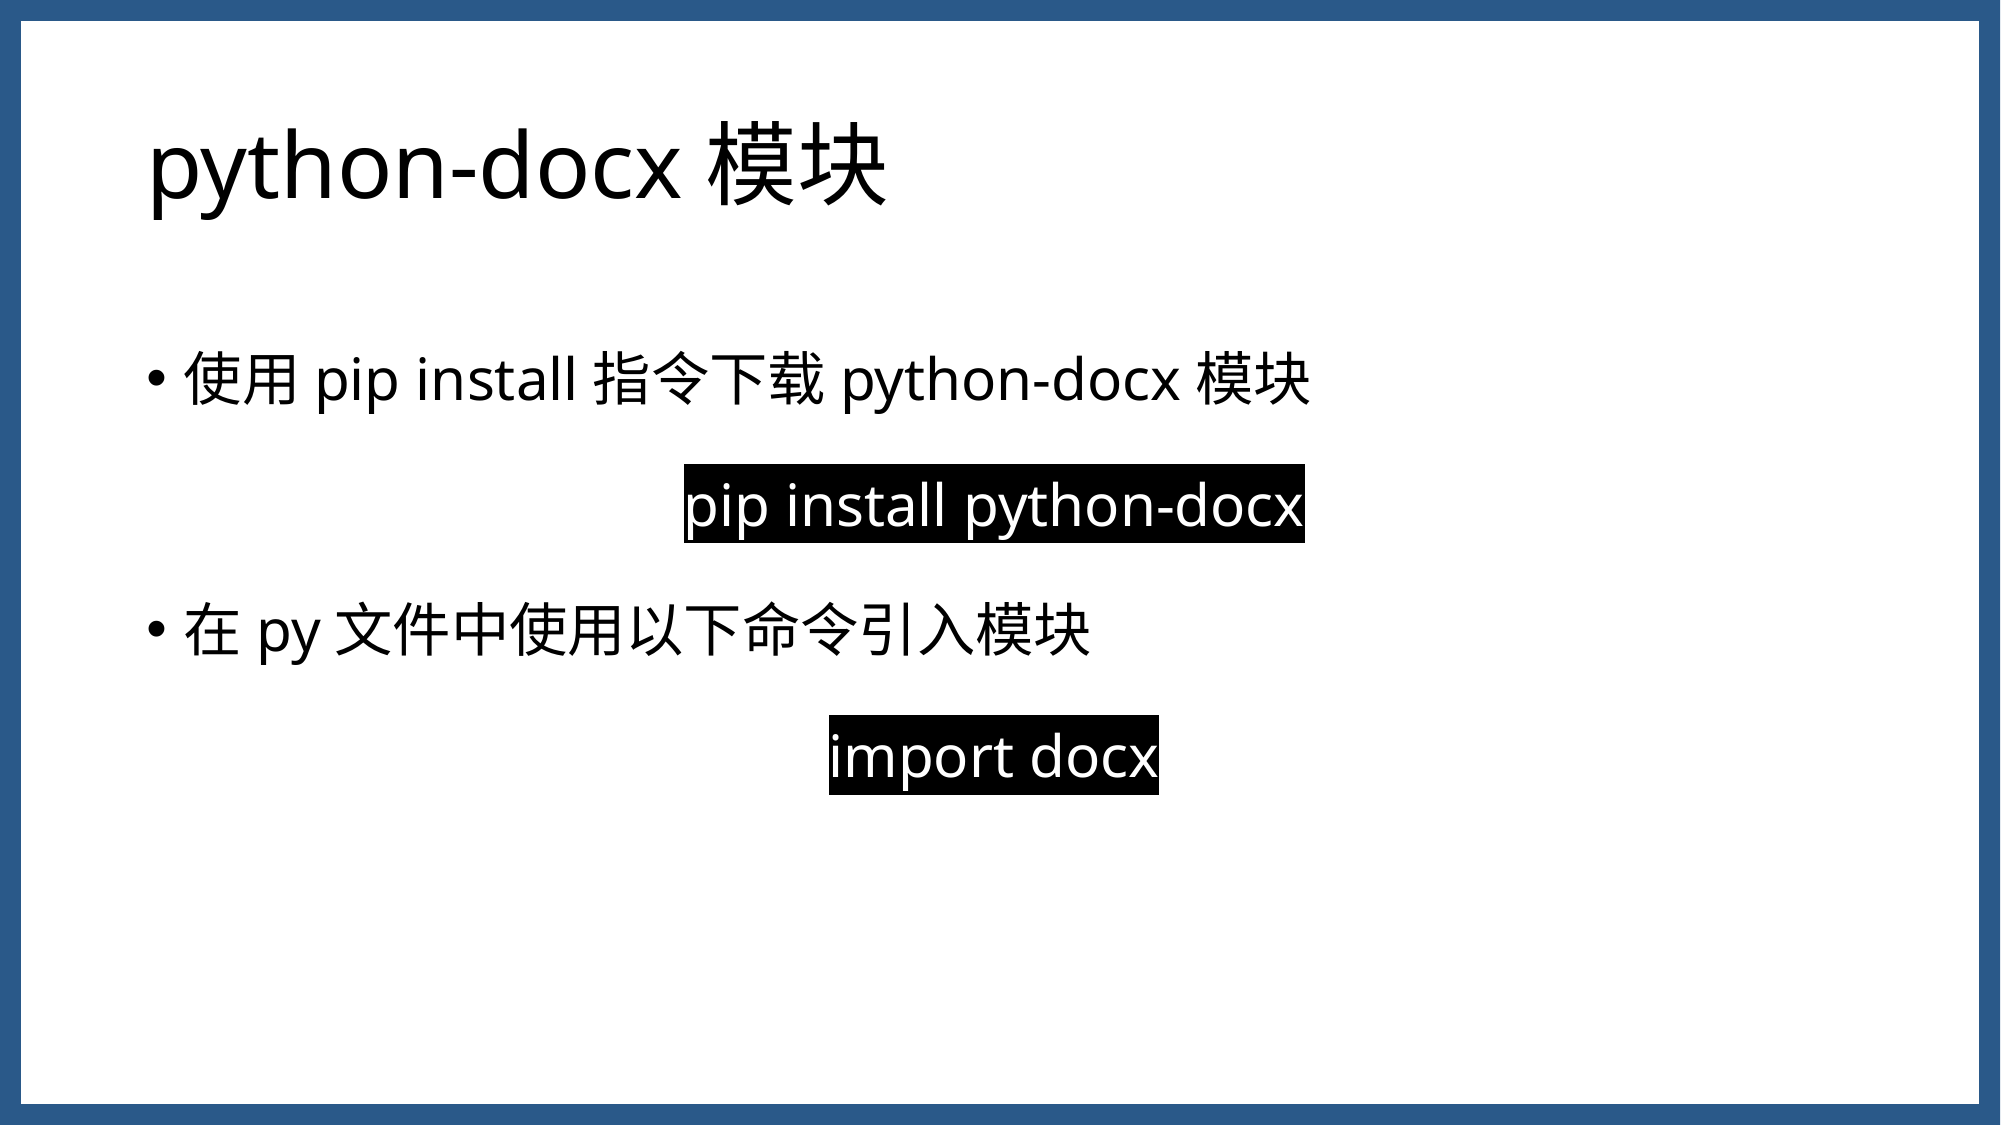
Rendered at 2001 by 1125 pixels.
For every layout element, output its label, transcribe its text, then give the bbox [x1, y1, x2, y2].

list 使用pip install指令下载python-docx模块 pip install python-docx 在py文件中使用以下命令引入模块 import docx [131, 299, 1857, 1014]
title python-docx模块 [131, 59, 1857, 278]
